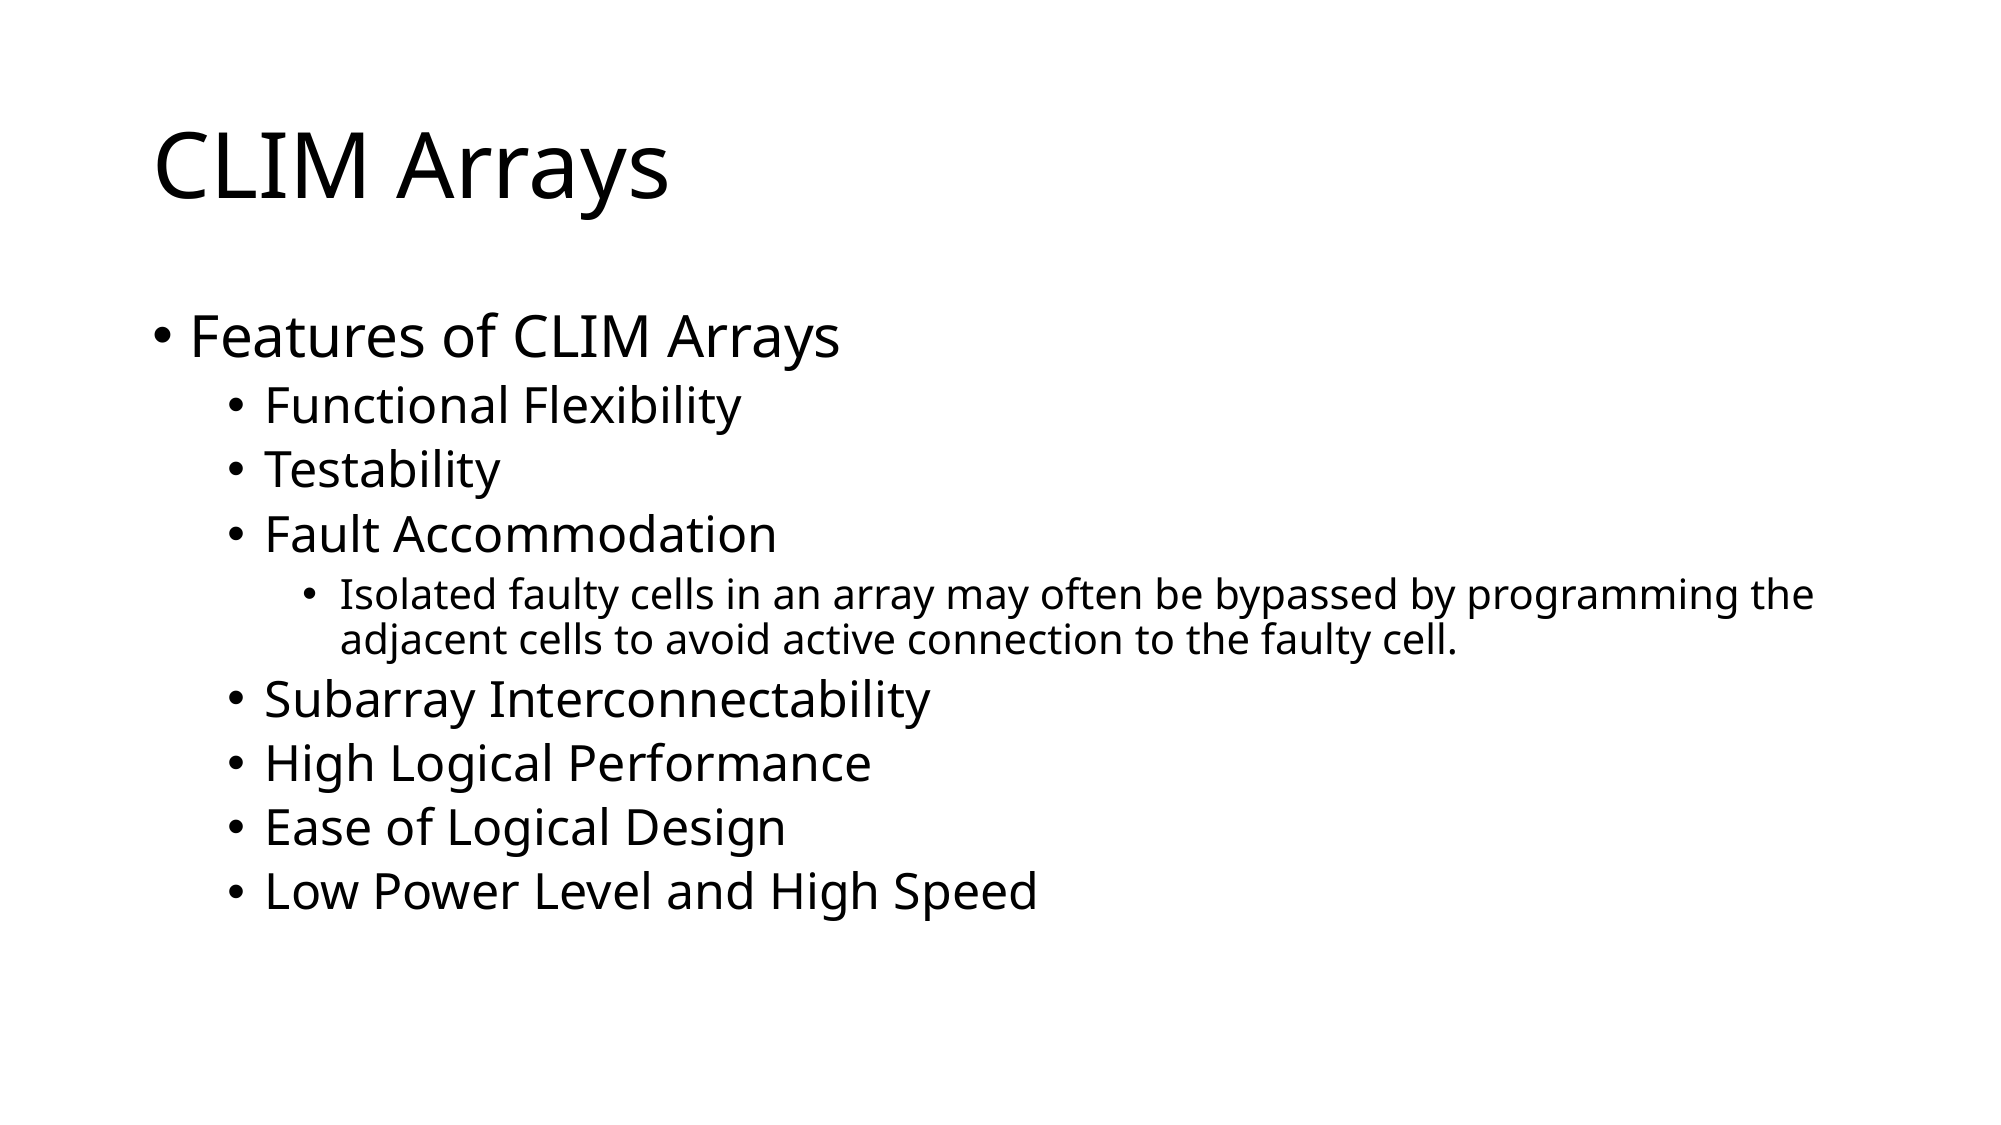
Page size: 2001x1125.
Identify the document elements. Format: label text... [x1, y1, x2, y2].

list Features of CLIM Arrays Functional Flexibility Testability Fault Accommodation Isolated faulty cells in an array may often be bypassed by programming the adjacent cells to avoid active connection to the faulty cell. Subarray Interconnectability High Logical Performance Ease of Logical Design Low Power Level and High Speed [137, 299, 1863, 1014]
title CLIM Arrays [137, 59, 1863, 278]
